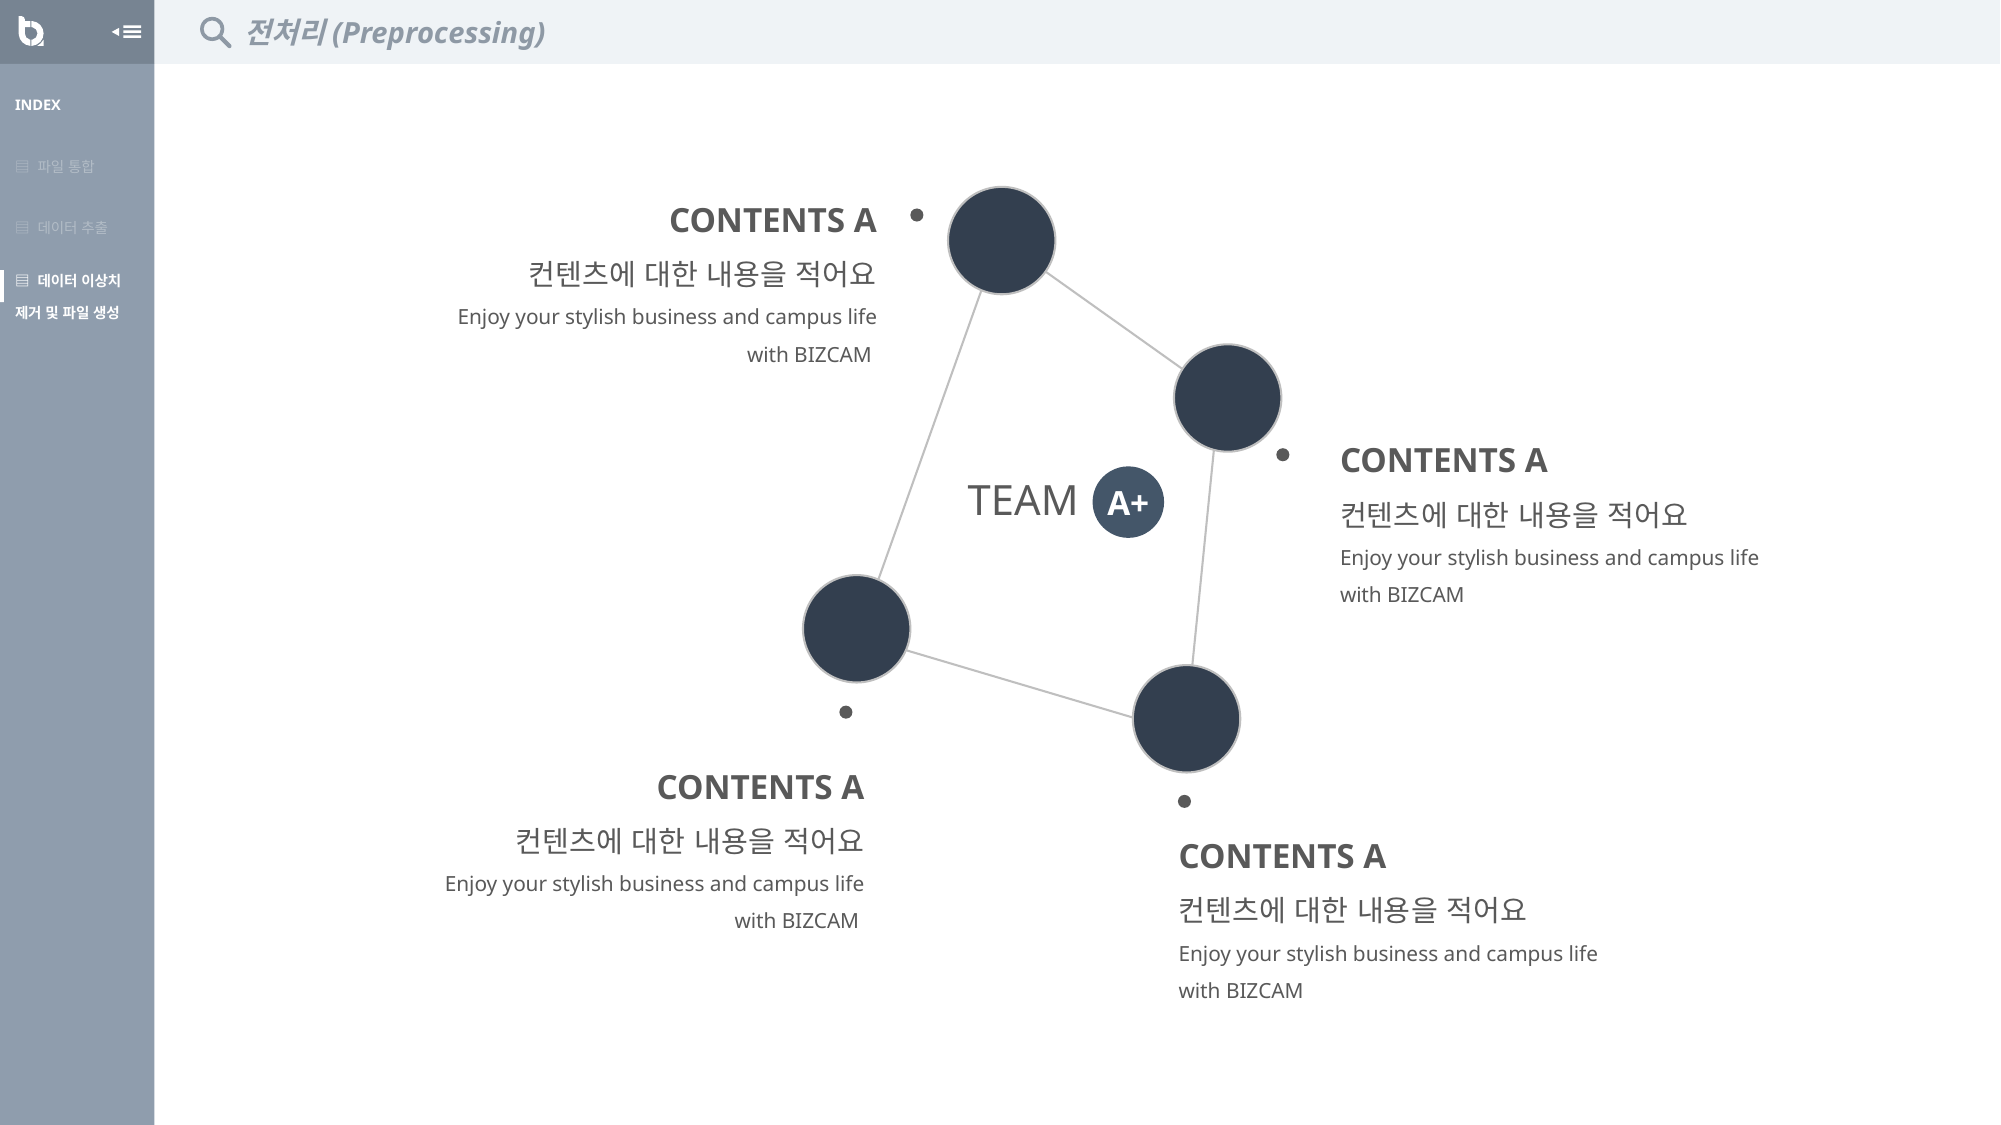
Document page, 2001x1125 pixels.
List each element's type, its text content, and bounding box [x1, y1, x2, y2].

table_header INDEX [0, 70, 154, 130]
text_box CONTENTS A 컨텐츠에 대한 내용을 적어요 Enjoy your stylish business and campus life with BIZCAM [1325, 412, 1801, 615]
text_box [122, 24, 142, 29]
text_box CONTENTS A 컨텐츠에 대한 내용을 적어요 Enjoy your stylish business and campus life with BIZCAM [1164, 807, 1640, 1010]
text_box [200, 16, 228, 50]
text_box CONTENTS A 컨텐츠에 대한 내용을 적어요 Enjoy your stylish business and campus life with BIZCAM [416, 171, 892, 374]
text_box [18, 16, 44, 46]
table_cell ▤ 데이터 이상치 제거 및 파일 생성 [0, 252, 154, 319]
text_box [1131, 664, 1242, 774]
text_box [909, 207, 925, 223]
text_box [122, 29, 142, 34]
text_box [1275, 447, 1291, 463]
text_box [109, 26, 121, 38]
text_box 전처리(Preprocessing) [155, 0, 2000, 65]
text_box [0, 63, 155, 1125]
text_box [0, 0, 155, 63]
text_box [122, 34, 142, 39]
text_box [946, 185, 1057, 296]
text_box [1176, 793, 1193, 807]
text_box CONTENTS A 컨텐츠에 대한 내용을 적어요 Enjoy your stylish business and campus life with BIZCAM [404, 738, 880, 941]
text_box [878, 272, 1215, 719]
text_box [838, 704, 854, 720]
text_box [948, 466, 1165, 538]
text_box [801, 574, 912, 684]
text_box [1172, 343, 1283, 453]
table_cell ▤ 파일 통합 [0, 130, 154, 191]
table_cell ▤ 데이터 추출 [0, 191, 154, 252]
